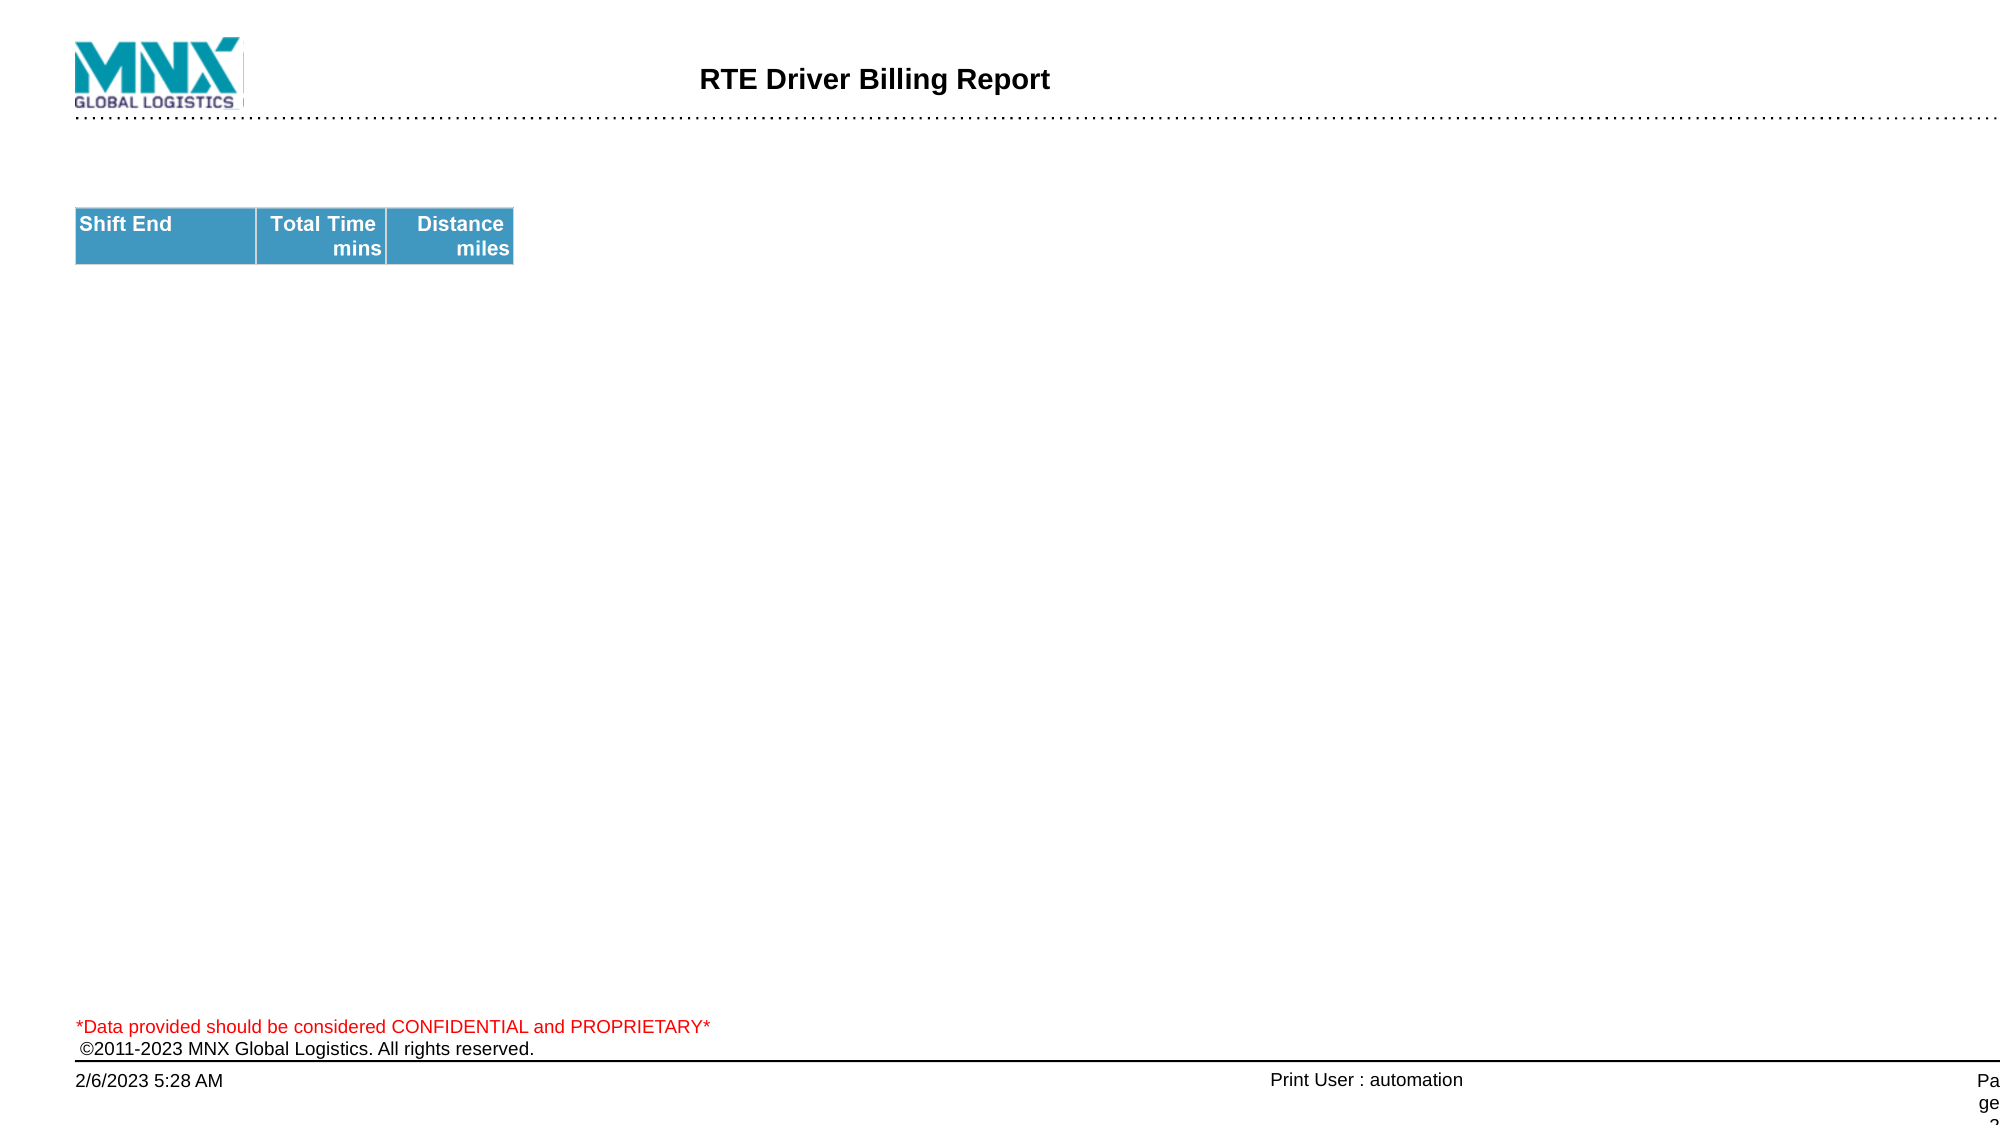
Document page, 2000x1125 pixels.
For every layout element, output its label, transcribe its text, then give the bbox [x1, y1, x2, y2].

text_box Page 2 of 2 [1974, 1068, 2000, 1088]
picture [75, 37, 286, 110]
text_box 2/6/2023 5:28 AM [75, 1068, 374, 1088]
picture [74, 207, 515, 266]
text_box *Data provided should be considered CONFIDENTIAL and PROPRIETARY* [76, 1014, 1771, 1036]
text_box ©2011-2023 MNX Global Logistics. All rights reserved. [75, 1036, 1770, 1058]
text_box Print User : automation [1163, 1067, 1570, 1088]
text_box RTE Driver Billing Report [490, 56, 1260, 99]
